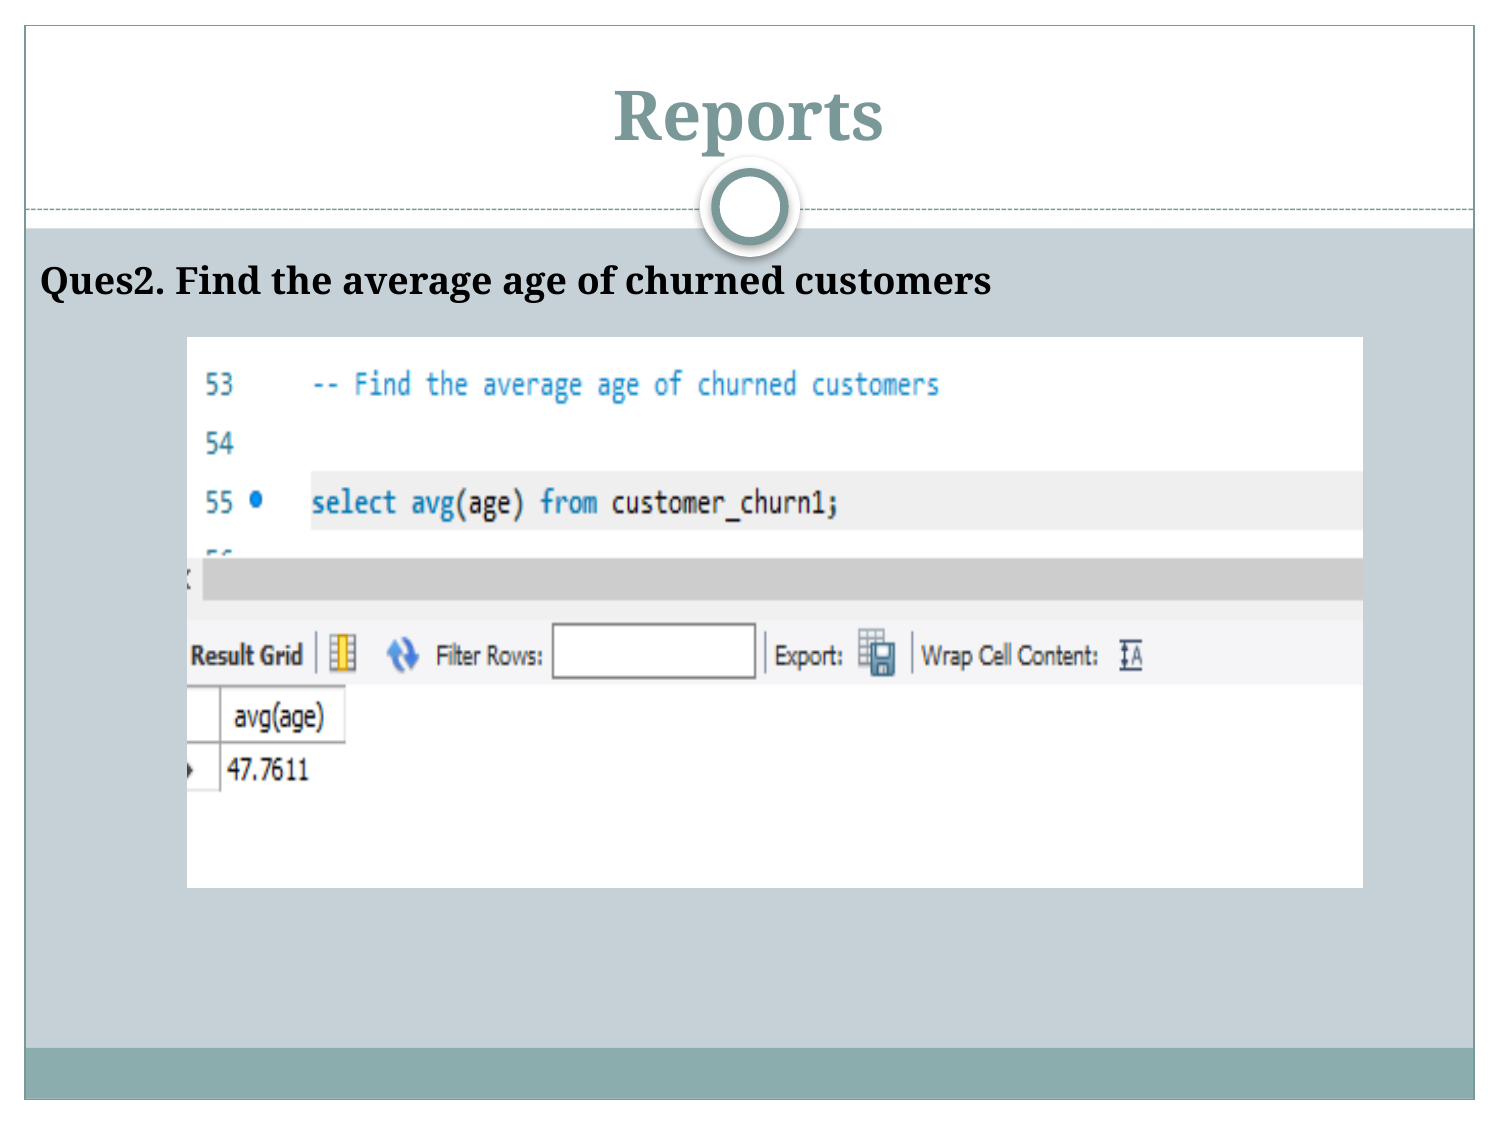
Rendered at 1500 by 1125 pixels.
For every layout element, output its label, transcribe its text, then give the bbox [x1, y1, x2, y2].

title Reports [49, 37, 1450, 162]
picture [187, 337, 1363, 888]
text_box Ques2. Find the average age of churned customers [24, 249, 1463, 310]
